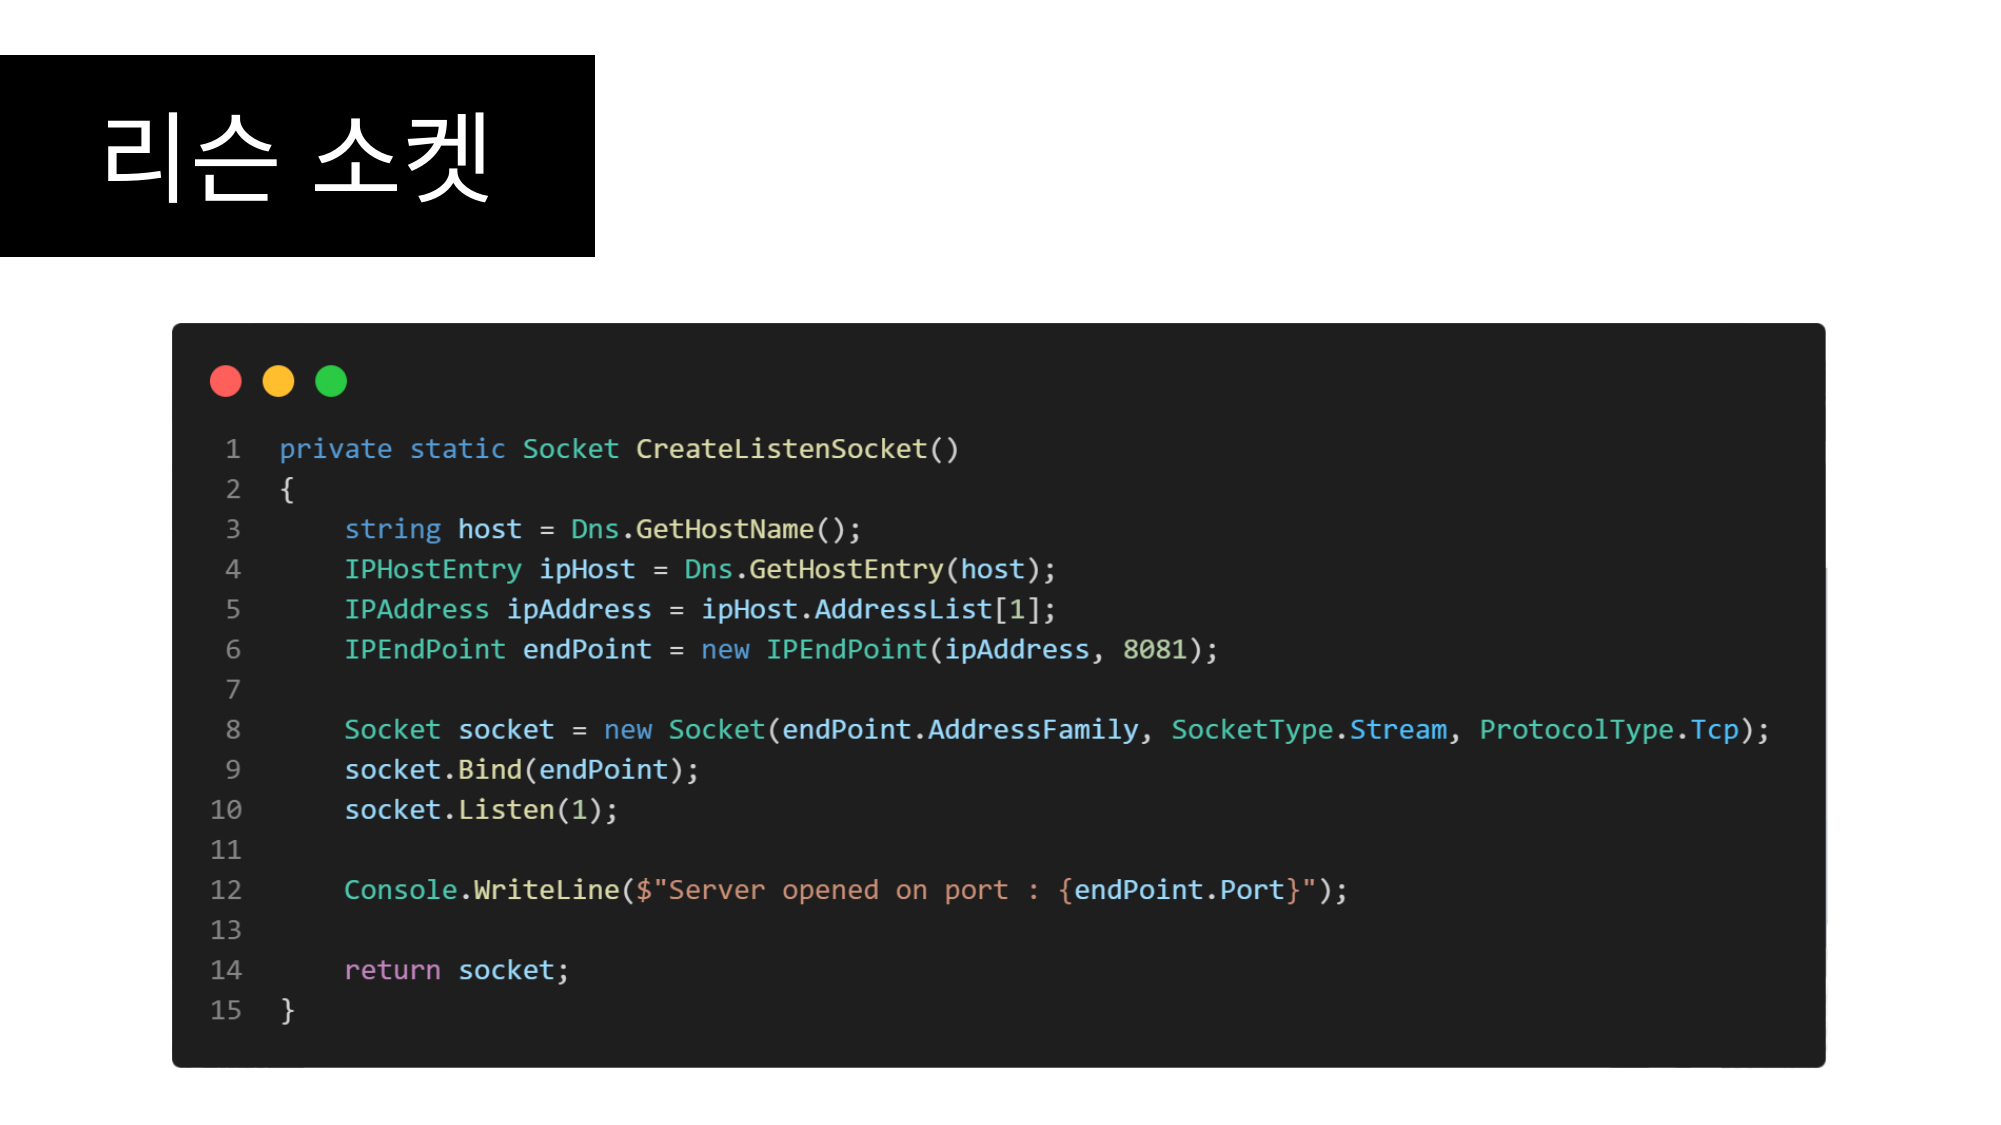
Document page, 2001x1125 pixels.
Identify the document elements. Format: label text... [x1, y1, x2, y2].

text_box 리슨 소켓 [0, 55, 595, 257]
picture [171, 322, 1829, 1070]
